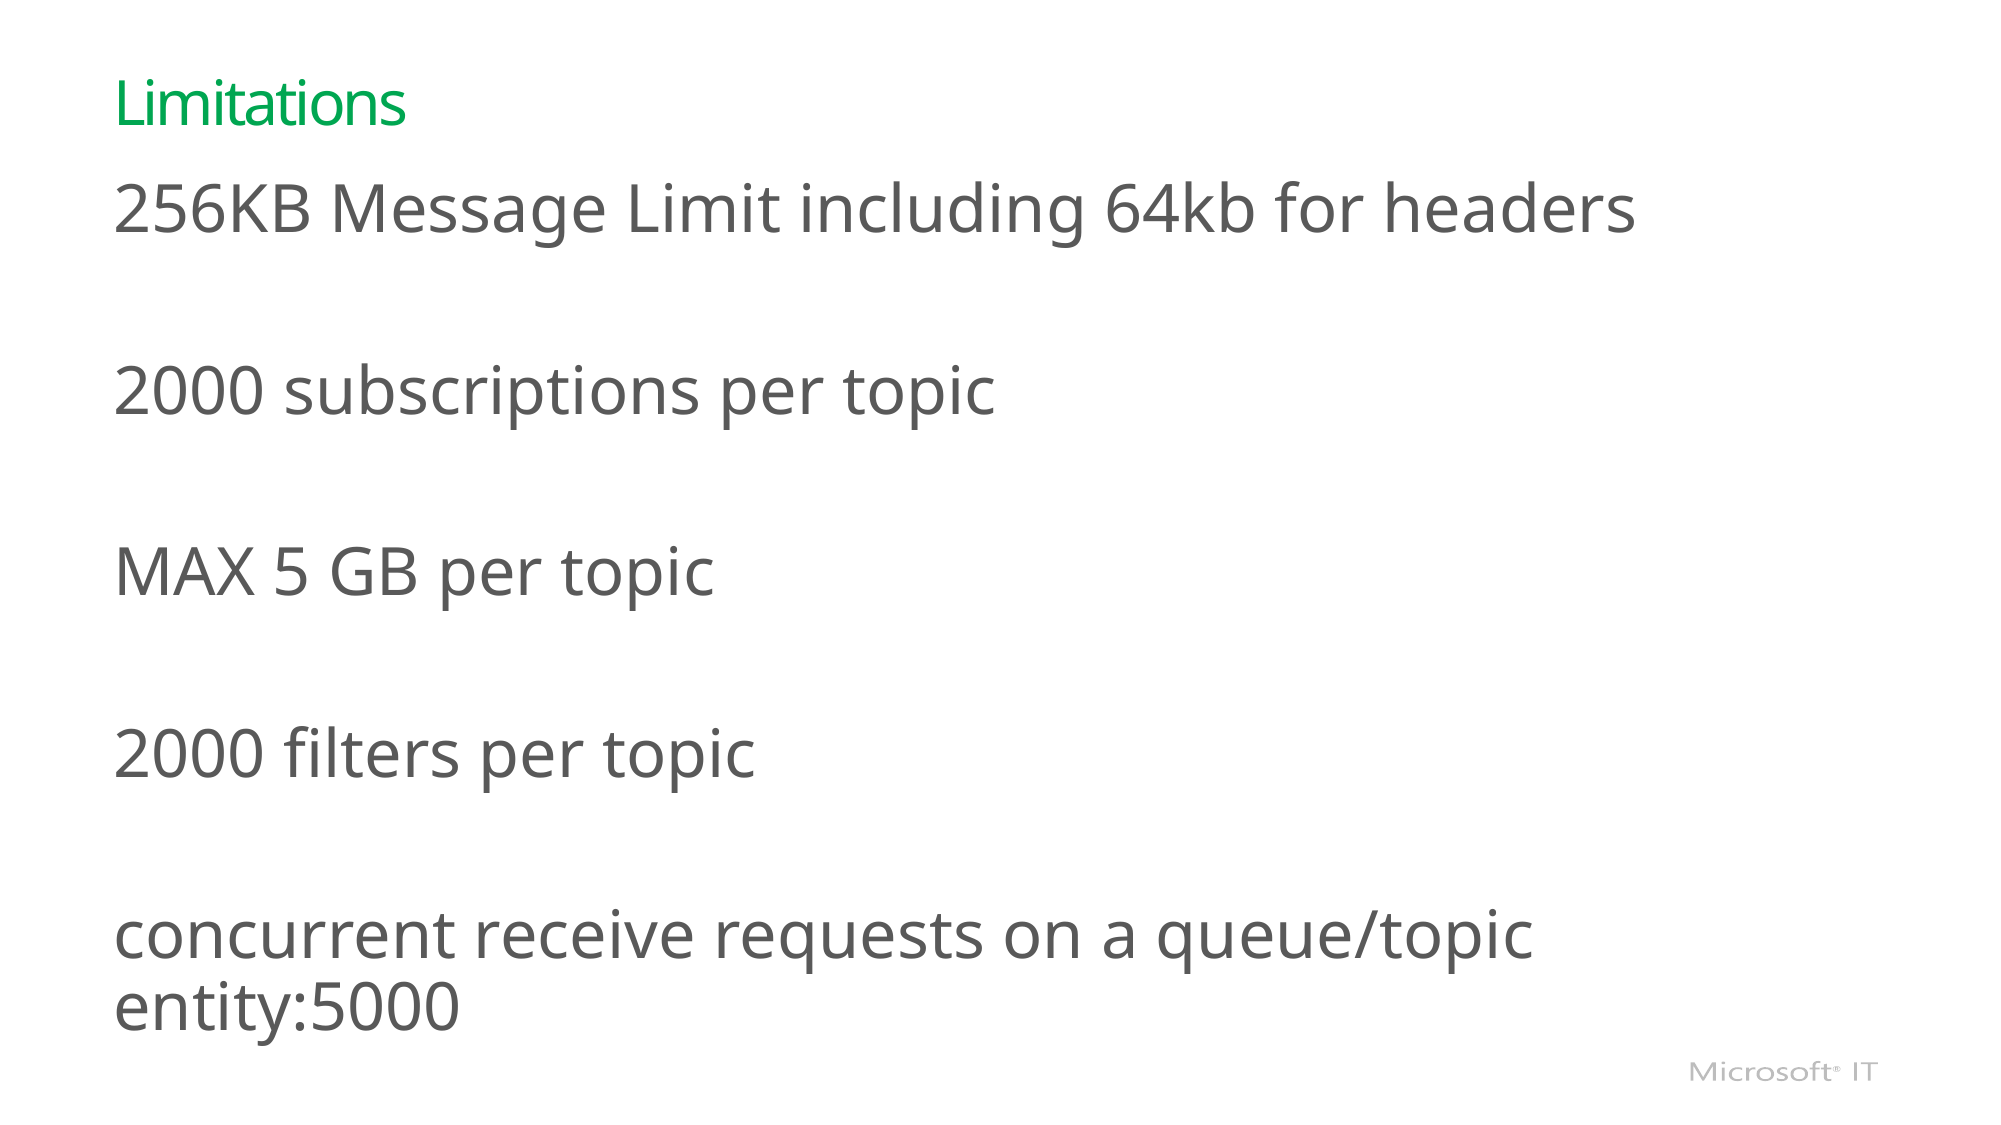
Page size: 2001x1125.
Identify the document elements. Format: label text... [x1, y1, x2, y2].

title Limitations [98, 63, 1902, 200]
list 256KB Message Limit including 64kb for headers 2000 subscriptions per topic MAX 5 GB per topic 2000 filters per topic concurrent receive requests on a queue/topic entity:5000 [98, 200, 1902, 1020]
